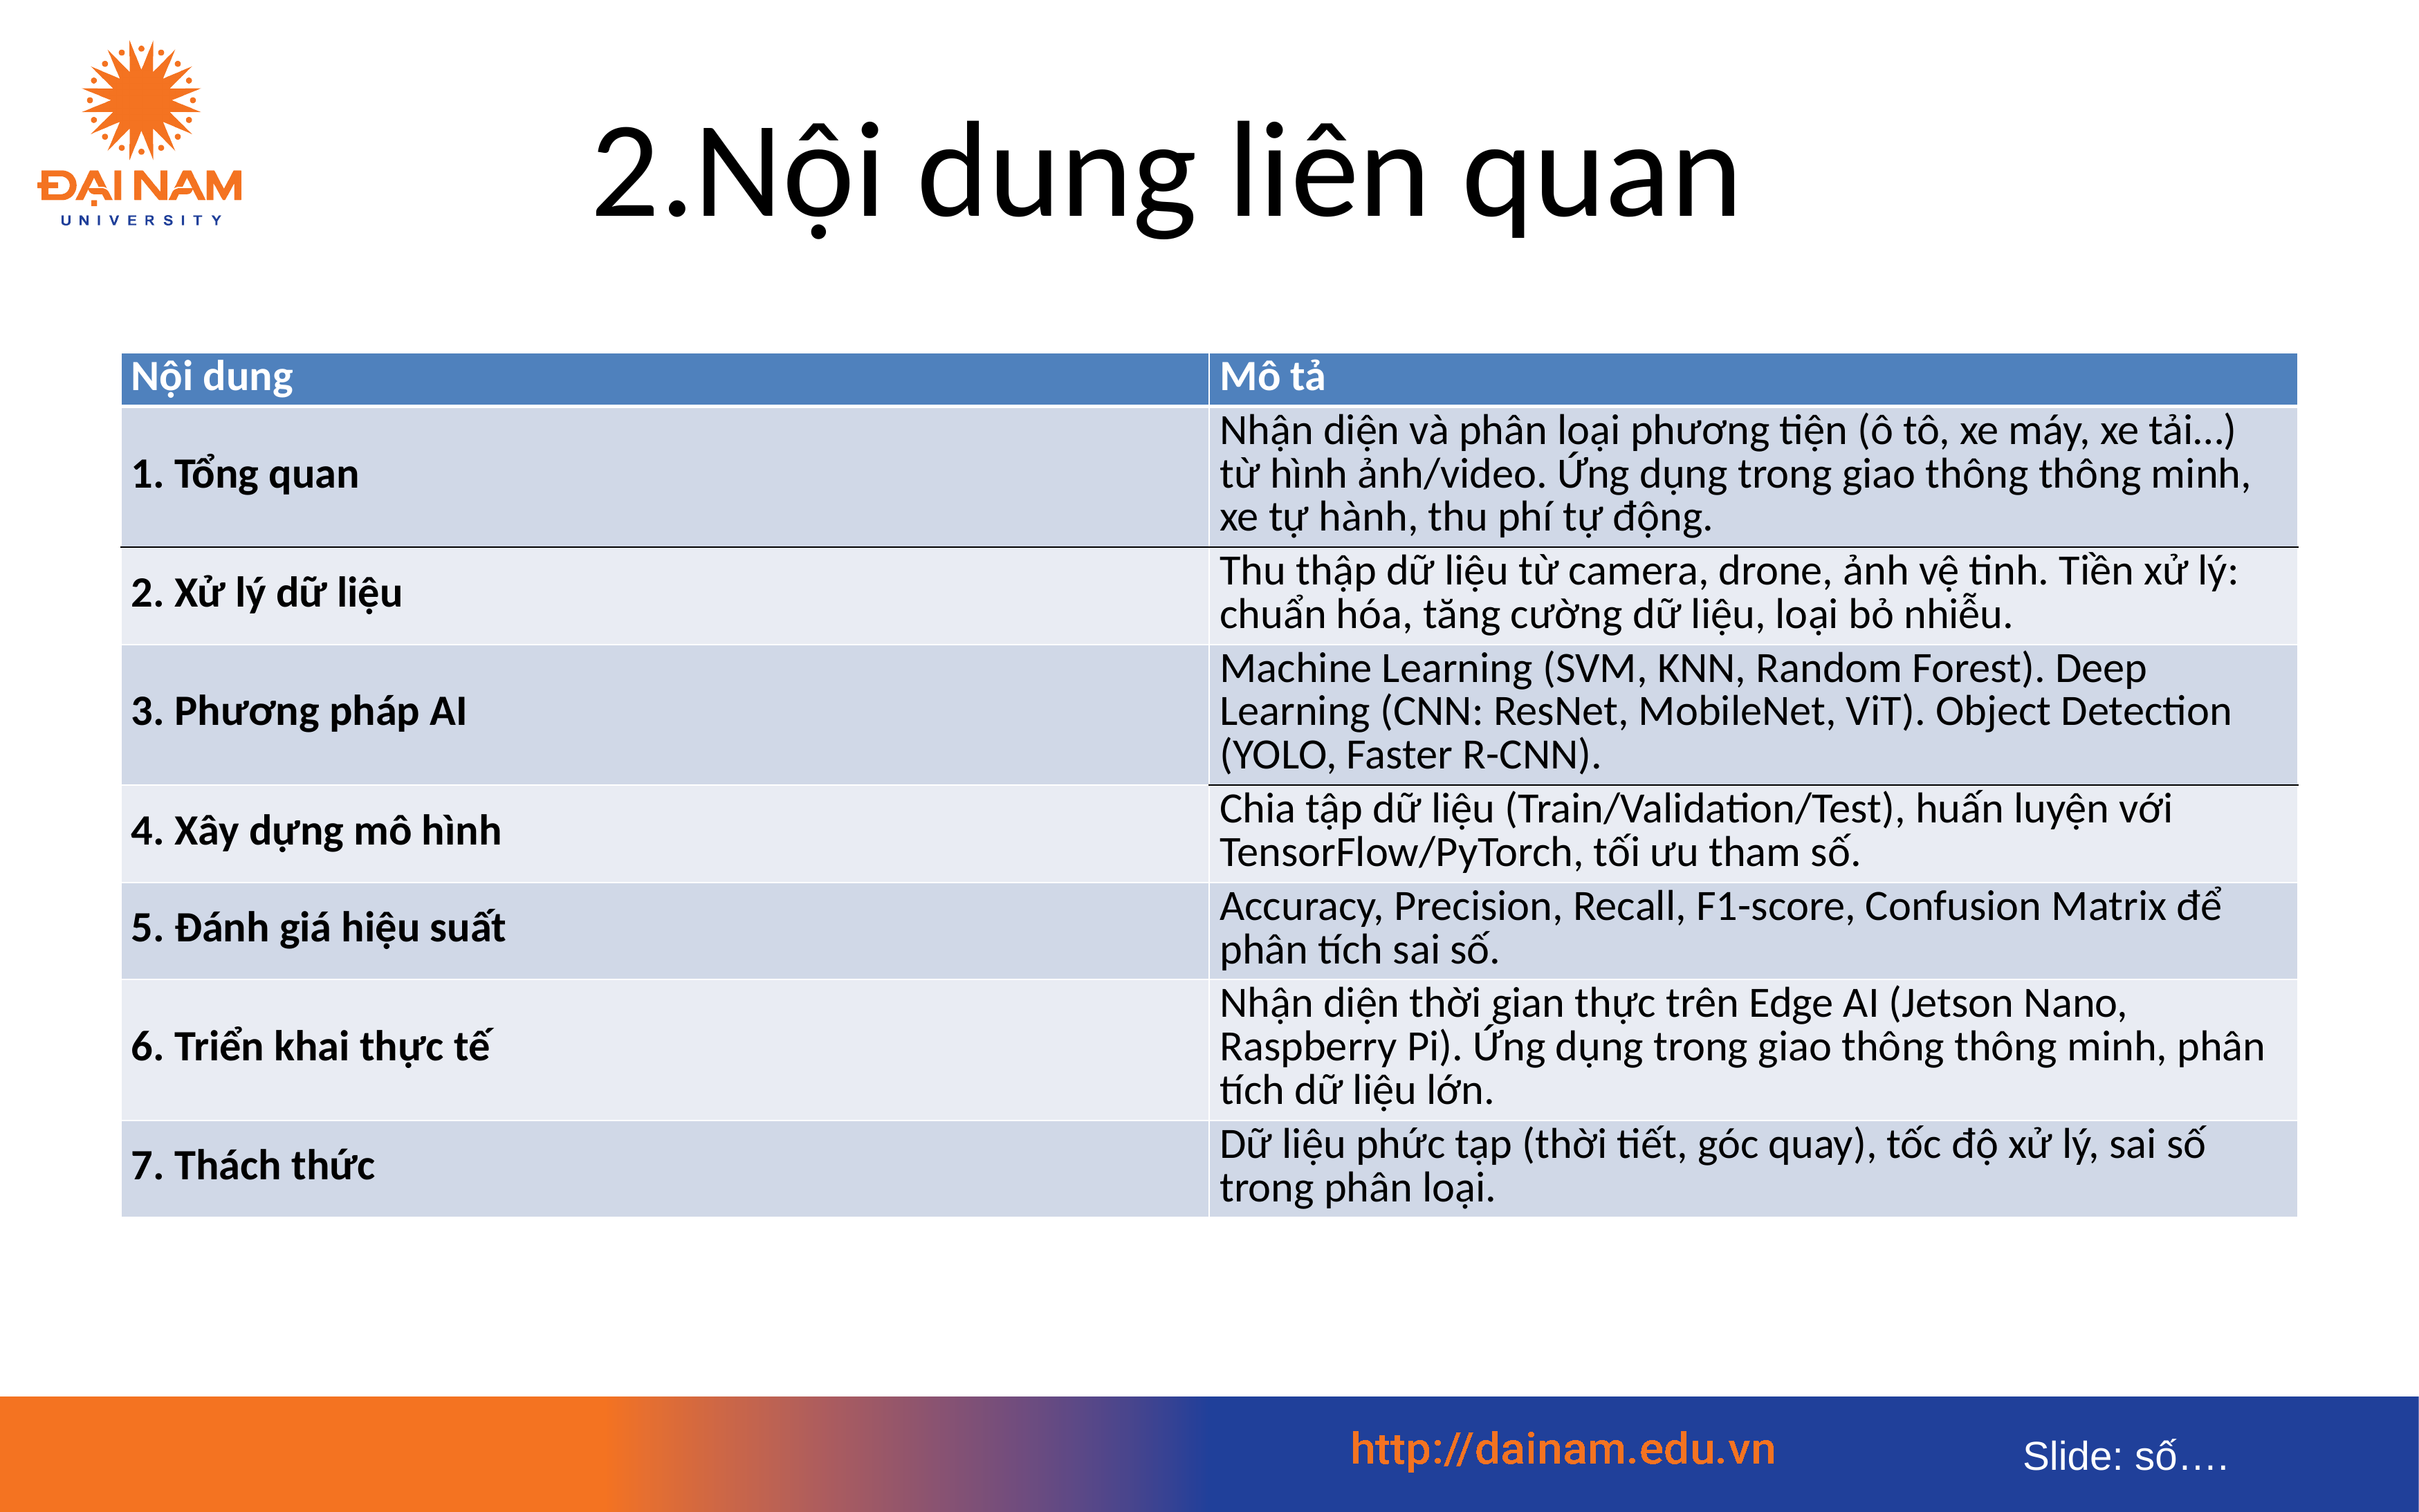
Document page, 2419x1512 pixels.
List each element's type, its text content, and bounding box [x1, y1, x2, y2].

table_cell Machine Learning (SVM, KNN, Random Forest). Deep Learning (CNN: ResNet, MobileNet, ViT). Object Detection (YOLO, Faster R-CNN). [1210, 645, 2297, 784]
table_cell 1. Tổng quan [122, 408, 1208, 546]
table_cell 6. Triển khai thực tế [122, 980, 1208, 1120]
table_cell Accuracy, Precision, Recall, F1-score, Confusion Matrix để phân tích sai số. [1210, 883, 2297, 979]
table_cell Nhận diện thời gian thực trên Edge AI (Jetson Nano, Raspberry Pi). Ứng dụng trong giao thông thông minh, phân tích dữ liệu lớn. [1210, 980, 2297, 1120]
table_cell Chia tập dữ liệu (Train/Validation/Test), huấn luyện với TensorFlow/PyTorch, tối ưu tham số. [1210, 786, 2297, 882]
picture [37, 40, 79, 225]
title 2.Nội dung liên quan [79, 35, 2256, 288]
table_cell 5. Đánh giá hiệu suất [122, 883, 1208, 979]
table_header Mô tả [1210, 353, 2297, 405]
table_cell Nhận diện và phân loại phương tiện (ô tô, xe máy, xe tải…) từ hình ảnh/video. Ứng dụng trong giao thông thông minh, xe tự hành, thu phí tự động. [1210, 408, 2297, 546]
table_cell 3. Phương pháp AI [122, 645, 1208, 784]
table_cell 4. Xây dựng mô hình [122, 786, 1208, 882]
table_cell Dữ liệu phức tạp (thời tiết, góc quay), tốc độ xử lý, sai số trong phân loại. [1210, 1121, 2297, 1217]
table_header Nội dung [122, 353, 1208, 405]
table_cell Thu thập dữ liệu từ camera, drone, ảnh vệ tinh. Tiền xử lý: chuẩn hóa, tăng cường dữ liệu, loại bỏ nhiễu. [1210, 548, 2297, 644]
picture [0, 1396, 2419, 1512]
table_cell 2. Xử lý dữ liệu [122, 548, 1208, 644]
table_cell 7. Thách thức [122, 1121, 1208, 1217]
